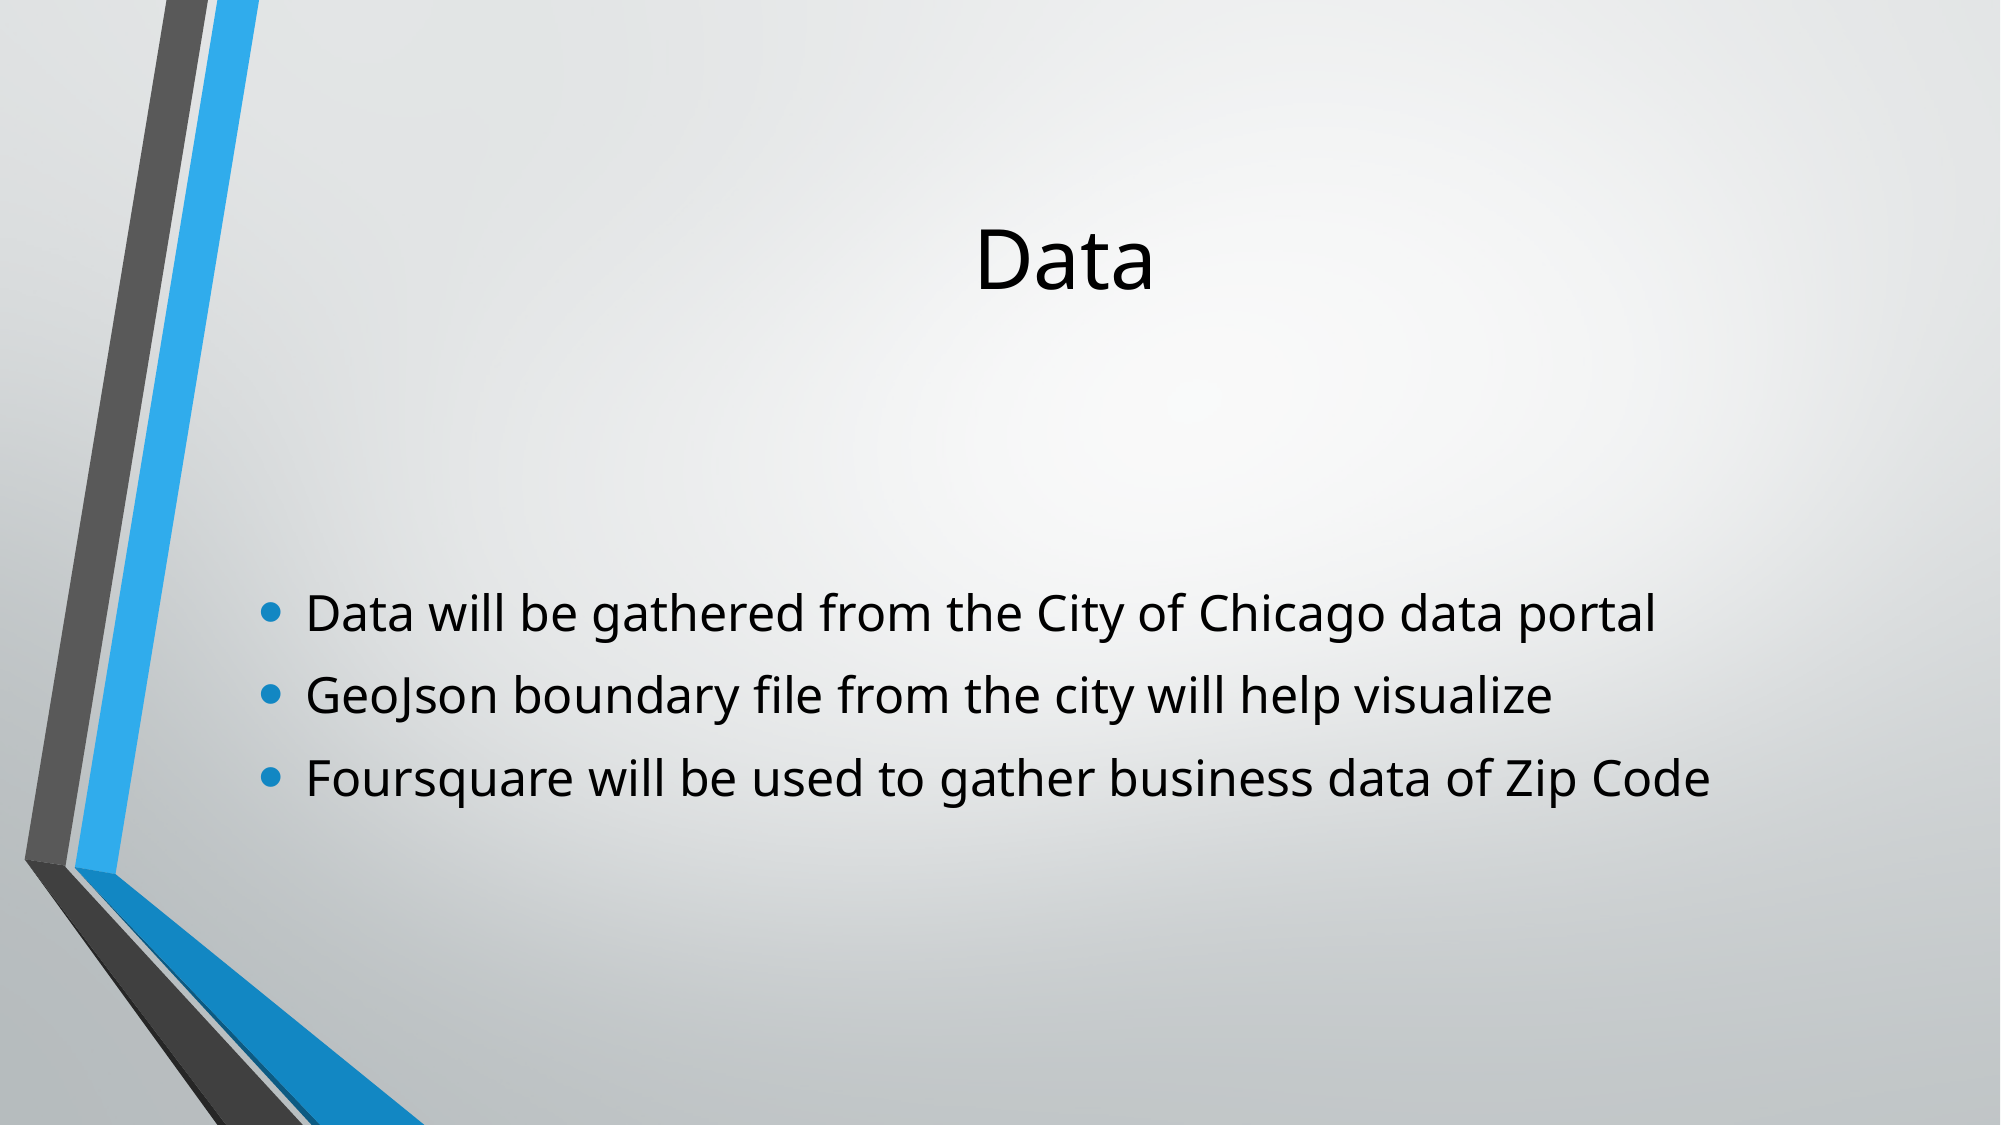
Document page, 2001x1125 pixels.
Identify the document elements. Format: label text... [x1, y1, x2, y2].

list Data will be gathered from the City of Chicago data portal GeoJson boundary file from the city will help visualize Foursquare will be used to gather business data of Zip Code [243, 437, 1887, 950]
title Data [243, 112, 1887, 400]
